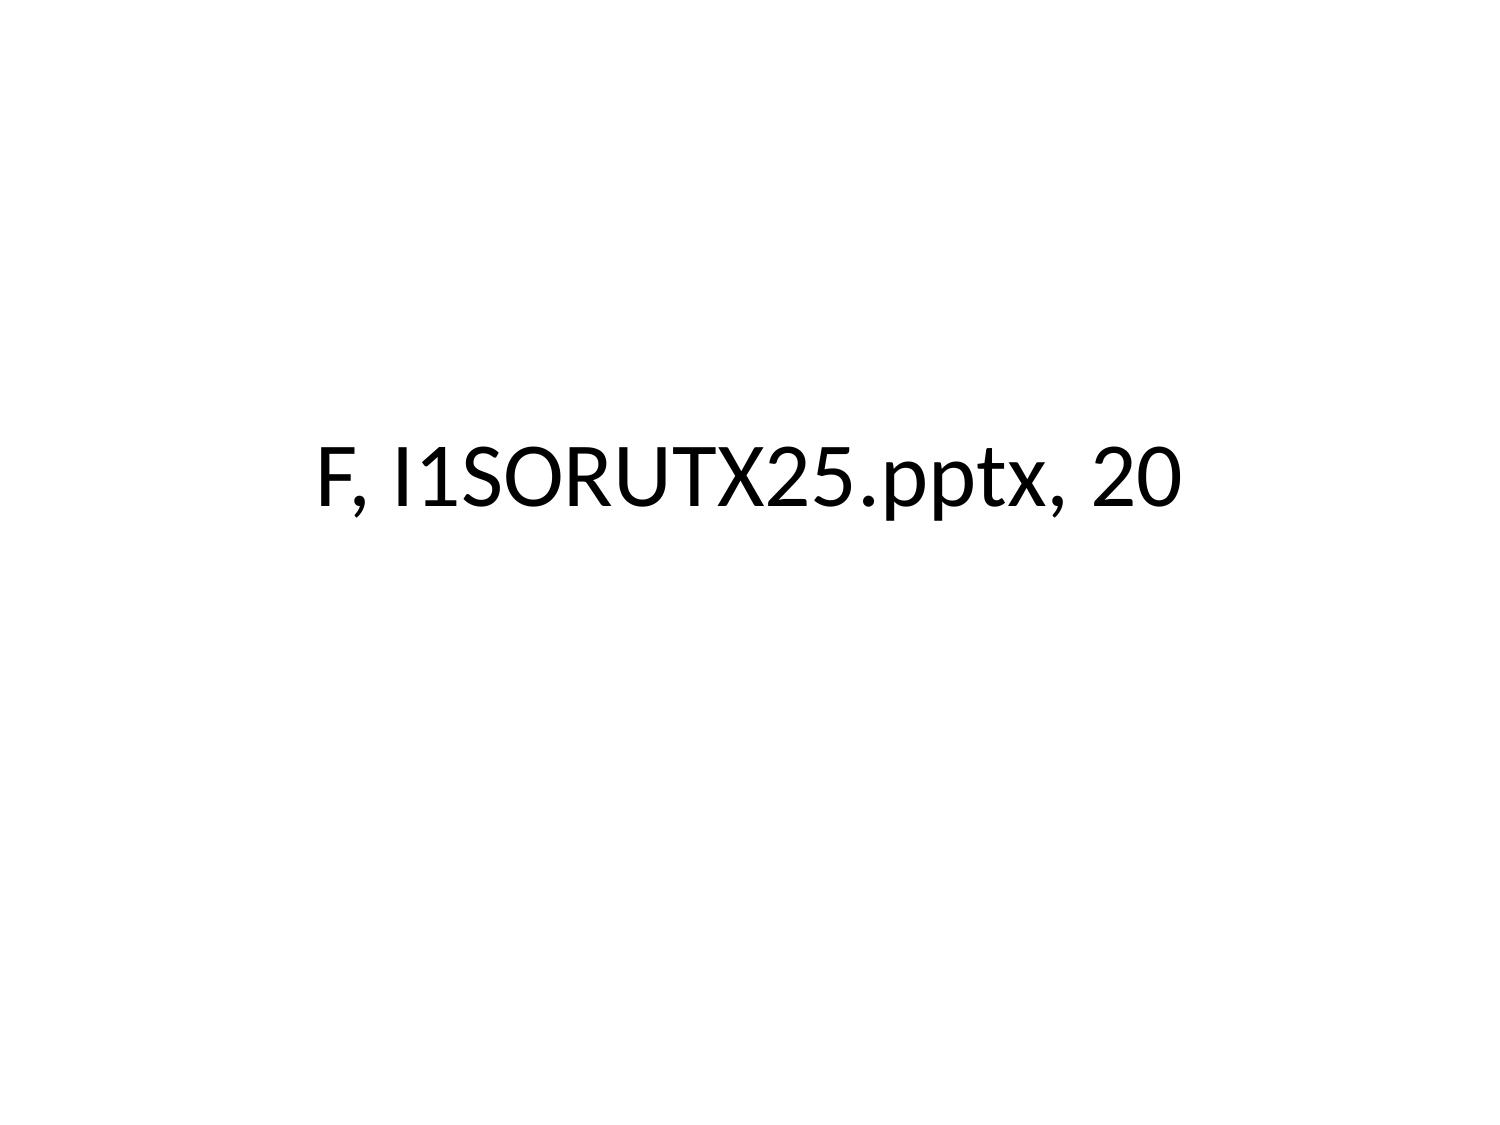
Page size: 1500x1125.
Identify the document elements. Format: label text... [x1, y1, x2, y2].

title F, I1SORUTX25.pptx, 20 [112, 349, 1388, 591]
